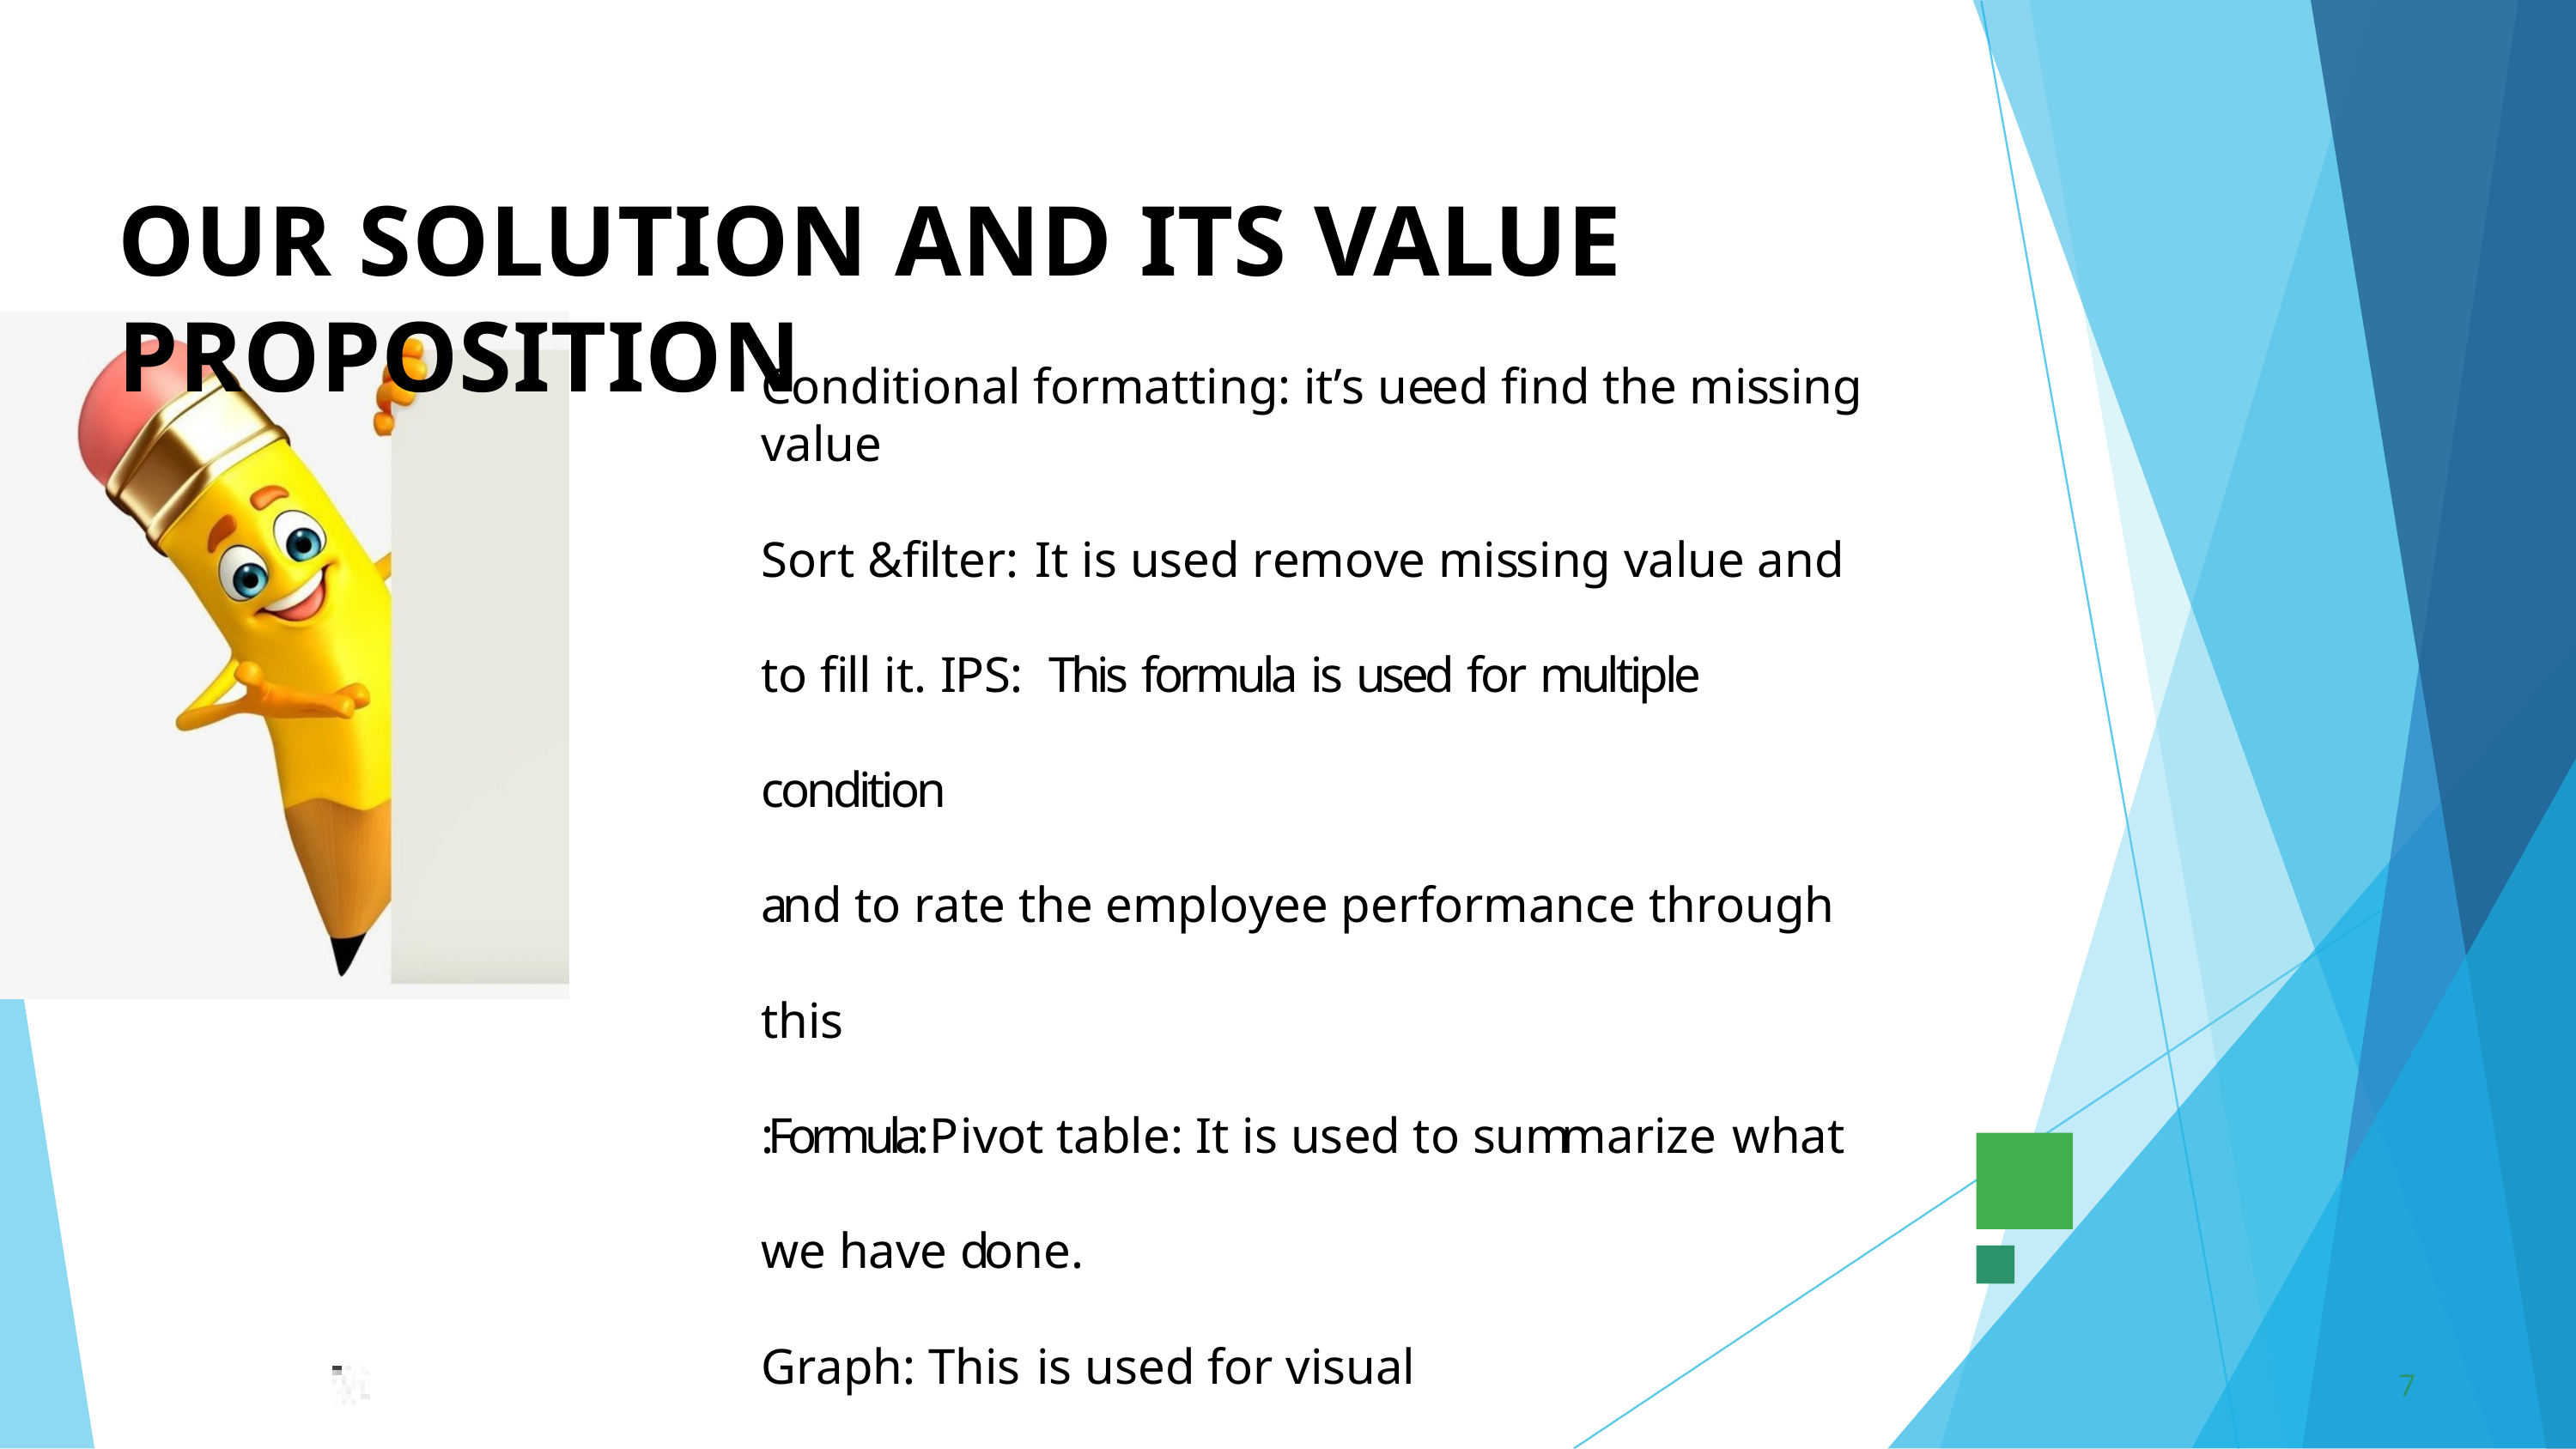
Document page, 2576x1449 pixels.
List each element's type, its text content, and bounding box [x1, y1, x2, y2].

text_box [1976, 1245, 2015, 1284]
picture [332, 1366, 370, 1405]
slide_number 7 [2393, 1367, 2420, 1449]
title OUR SOLUTION AND ITS VALUE PROPOSITION [116, 177, 2159, 421]
text_box Conditional formatting: it’s ueed find the missing value Sort &filter: It is used remove missing value and to fill it. IPS: This formula is used for multiple condition and to rate the employee performance through this :Formula:Pivot table: It is used to summarize what we have done. Graph: This is used for visual [759, 421, 1957, 1394]
text_box [1976, 1132, 2073, 1229]
picture [0, 312, 569, 999]
